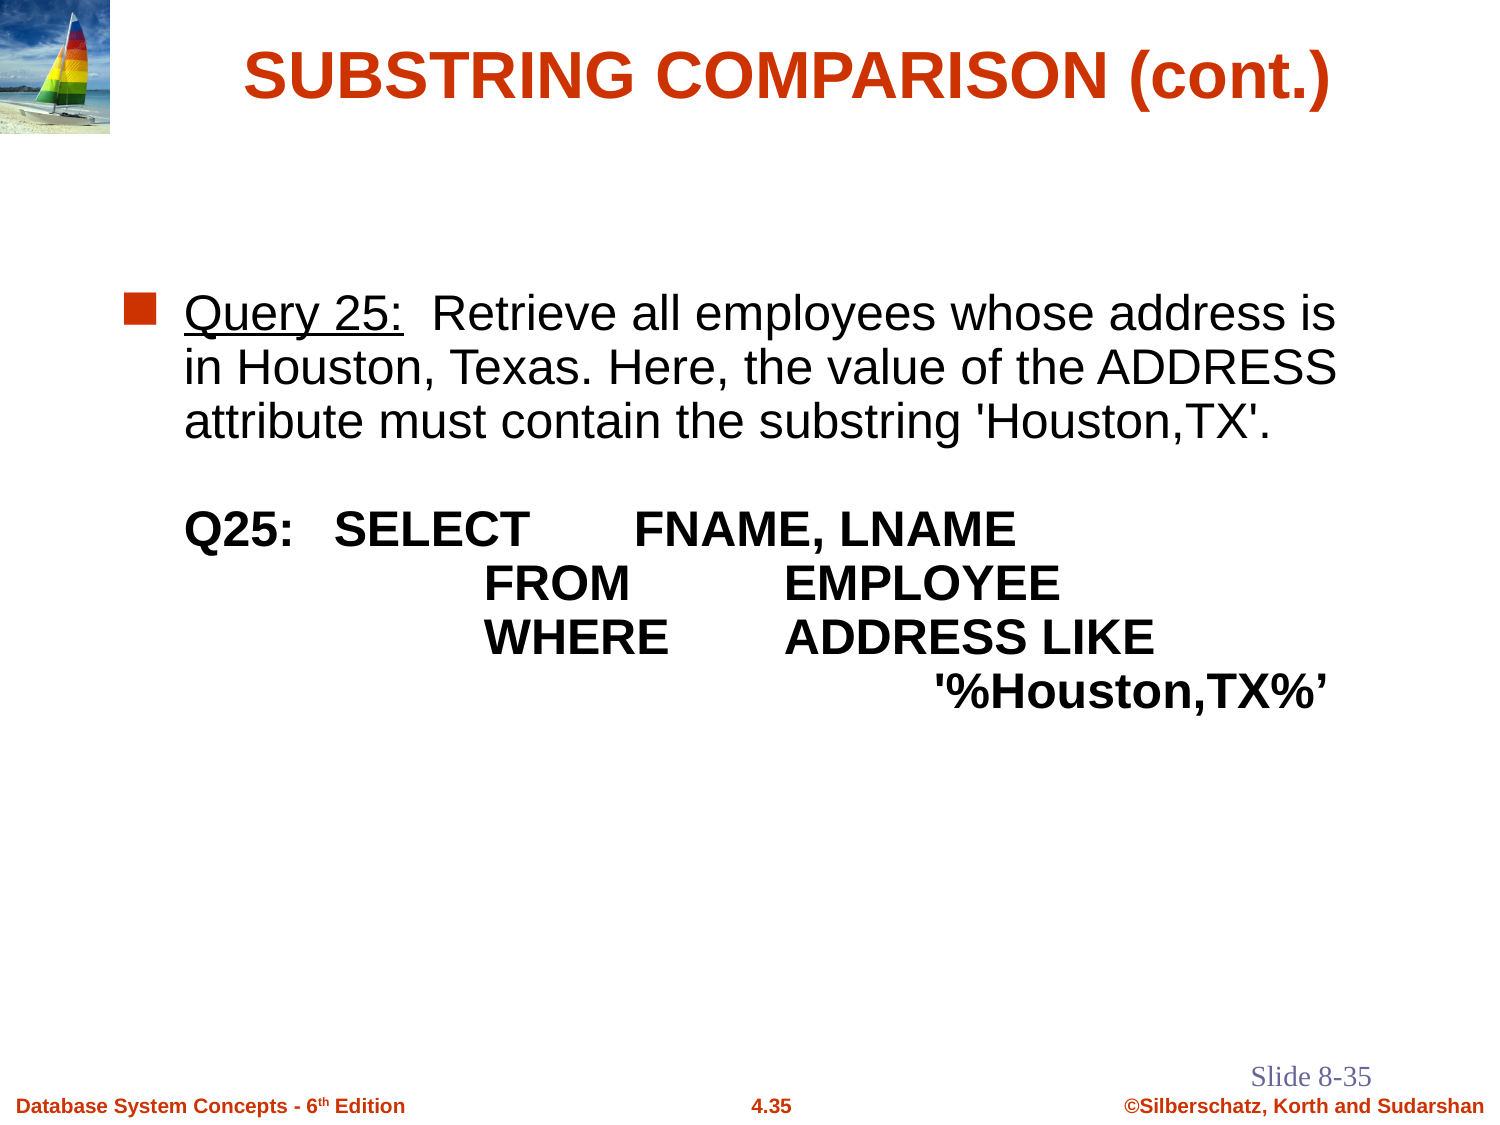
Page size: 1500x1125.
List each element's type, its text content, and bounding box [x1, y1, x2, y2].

slide_number Slide 8-35 [1074, 1049, 1388, 1125]
title SUBSTRING COMPARISON (cont.) [125, 18, 1452, 120]
list Query 25: Retrieve all employees whose address is in Houston, Texas. Here, the value of the ADDRESS attribute must contain the substring 'Houston,TX'. Q25: SELECT FNAME, LNAME FROM EMPLOYEE WHERE ADDRESS LIKE '%Houston,TX%’ [112, 279, 1388, 1038]
picture [0, 0, 110, 134]
